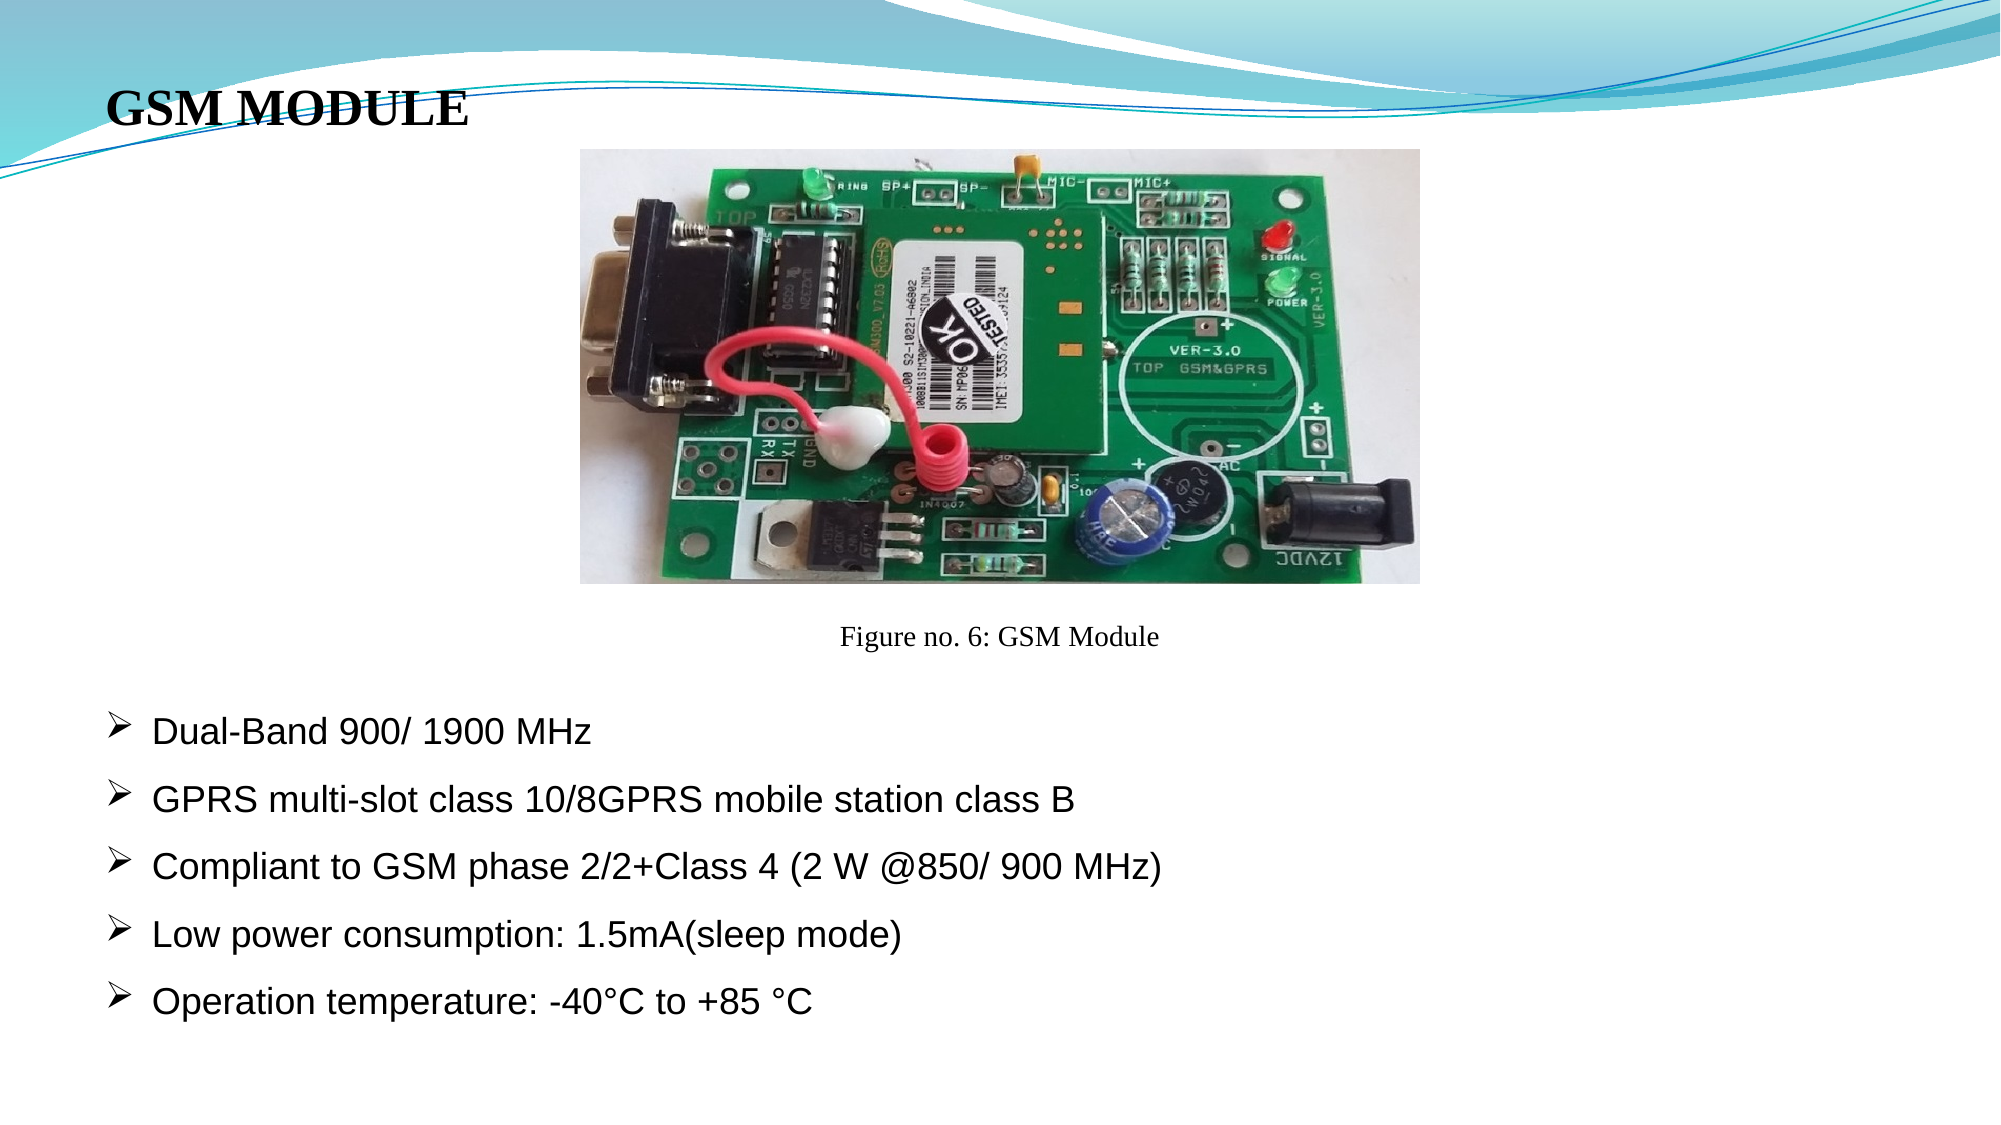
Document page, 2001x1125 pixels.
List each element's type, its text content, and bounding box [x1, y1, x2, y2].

text_box Figure no. 6: GSM Module [580, 610, 1420, 660]
picture [580, 149, 1420, 584]
text_box GSM MODULE [90, 65, 1910, 143]
text_box Dual-Band 900/ 1900 MHz GPRS multi-slot class 10/8GPRS mobile station class B Compliant to GSM phase 2/2+Class 4 (2 W @850/ 900 MHz) Low power consumption: 1.5mA(sleep mode) Operation temperature: -40°C to +85 °C [90, 677, 1910, 1030]
